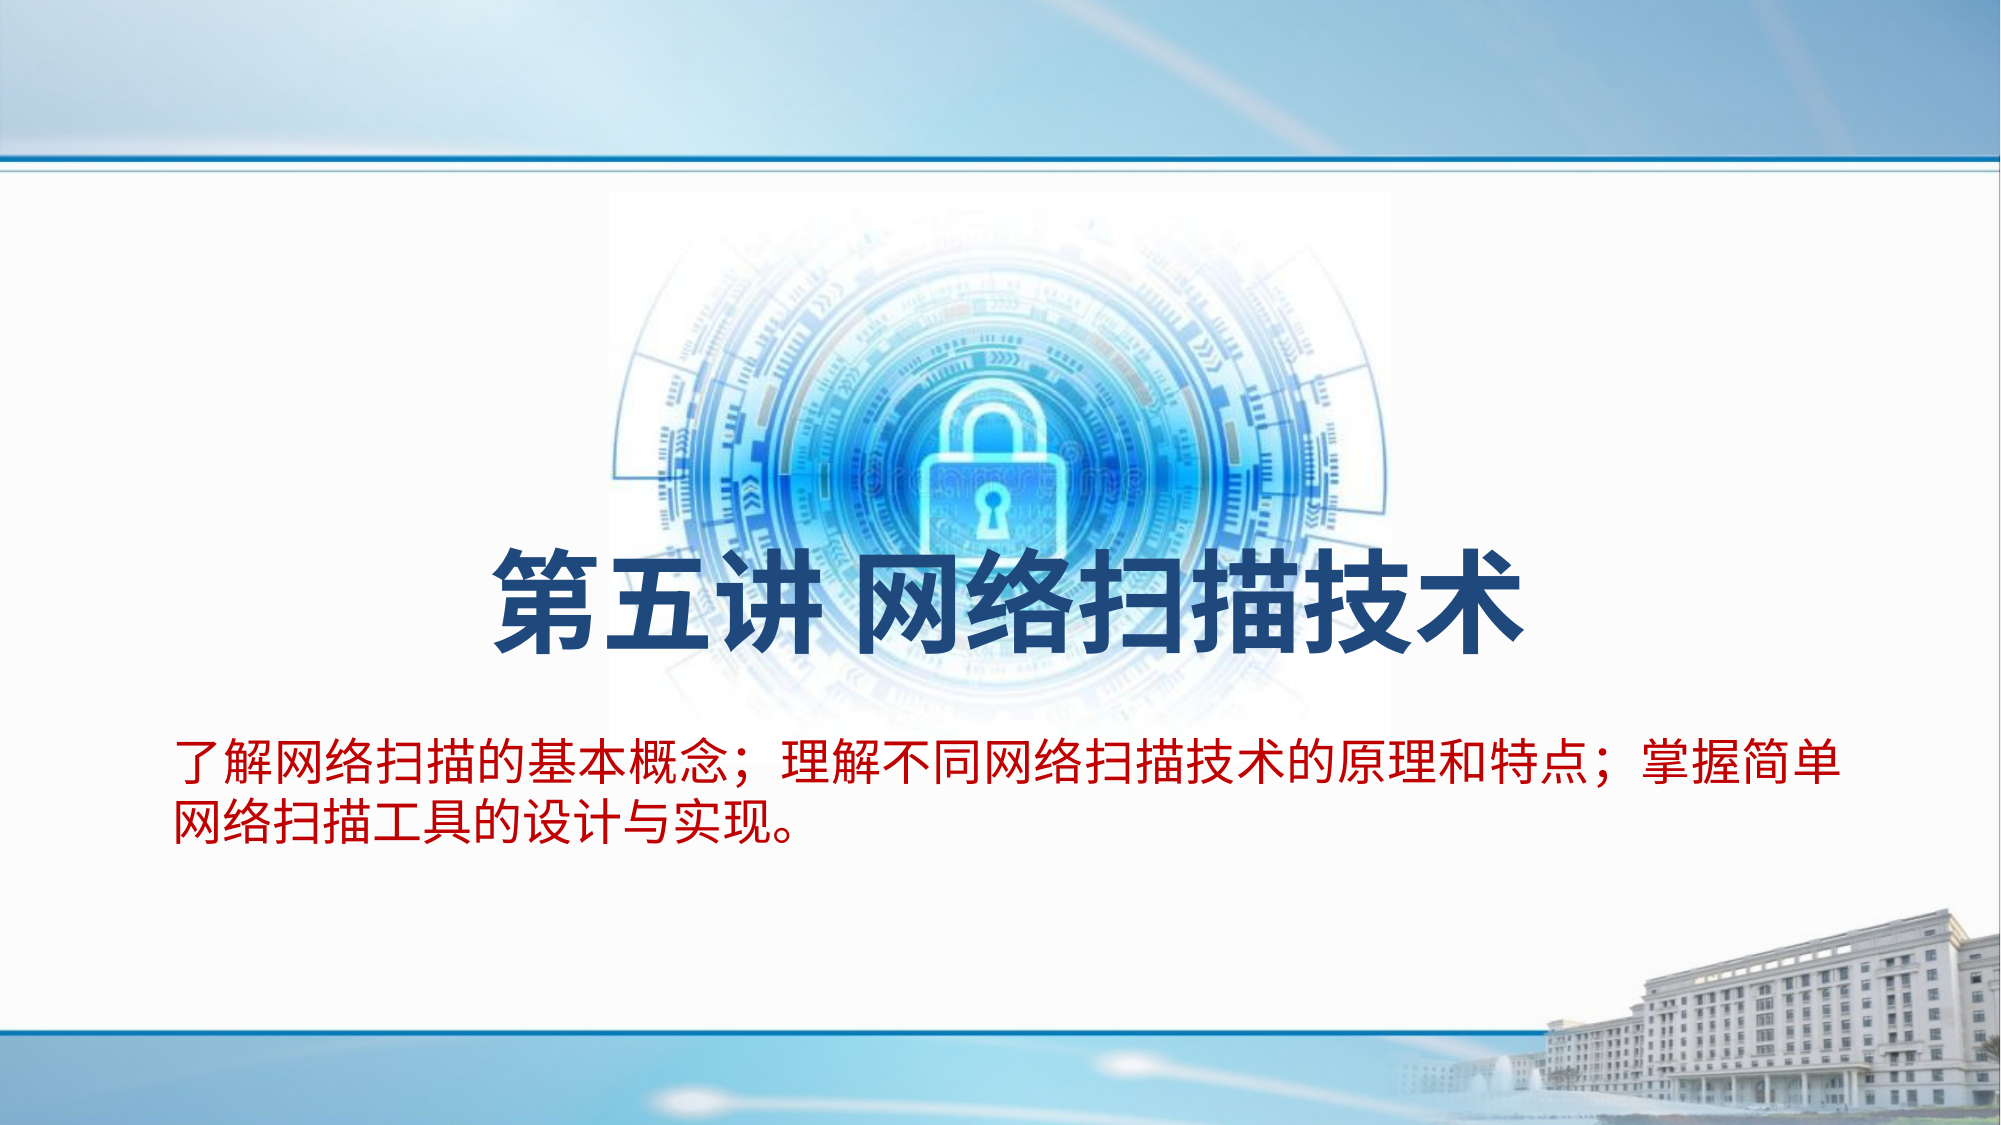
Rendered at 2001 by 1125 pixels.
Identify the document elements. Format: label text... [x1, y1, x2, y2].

picture [0, 0, 2001, 1125]
list 第五讲 网络扫描技术 [157, 476, 1859, 724]
title 了解网络扫描的基本概念；理解不同网络扫描技术的原理和特点；掌握简单网络扫描工具的设计与实现。 [157, 724, 1859, 947]
